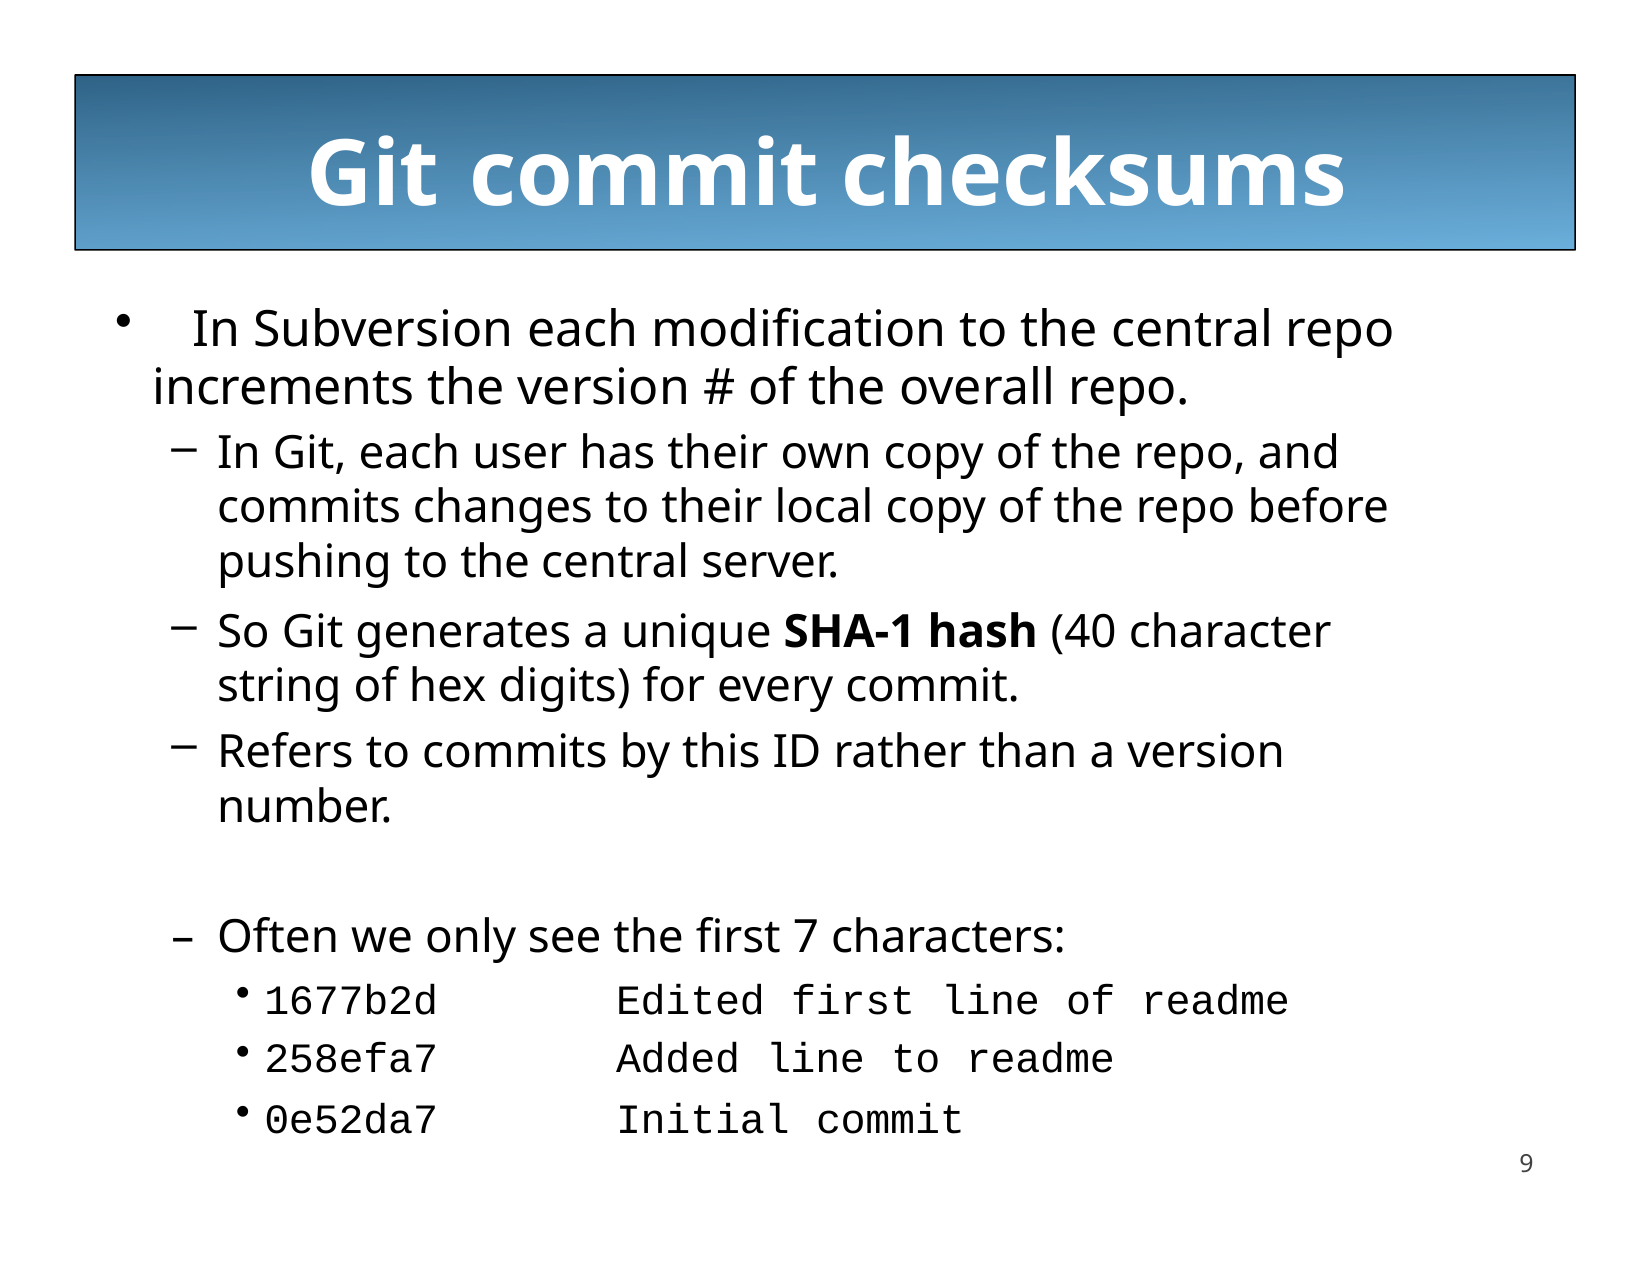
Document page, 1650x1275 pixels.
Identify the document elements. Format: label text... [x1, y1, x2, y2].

picture [76, 76, 1574, 249]
slide_number 14 [1517, 1145, 1560, 1275]
title Git commit checksums [304, 111, 1347, 292]
text_box In Subversion each modification to the central repo increments the version # of the overall repo. In Git, each user has their own copy of the repo, and commits changes to their local copy of the repo before pushing to the central server. So Git generates a unique SHA-1 hash (40 character string of hex digits) for every commit. Refers to commits by this ID rather than a version number. Often we only see the first 7 characters: 1677b2d Edited first line of readme 258efa7 Added line to readme 0e52da7 Initial commit [113, 292, 1546, 1142]
